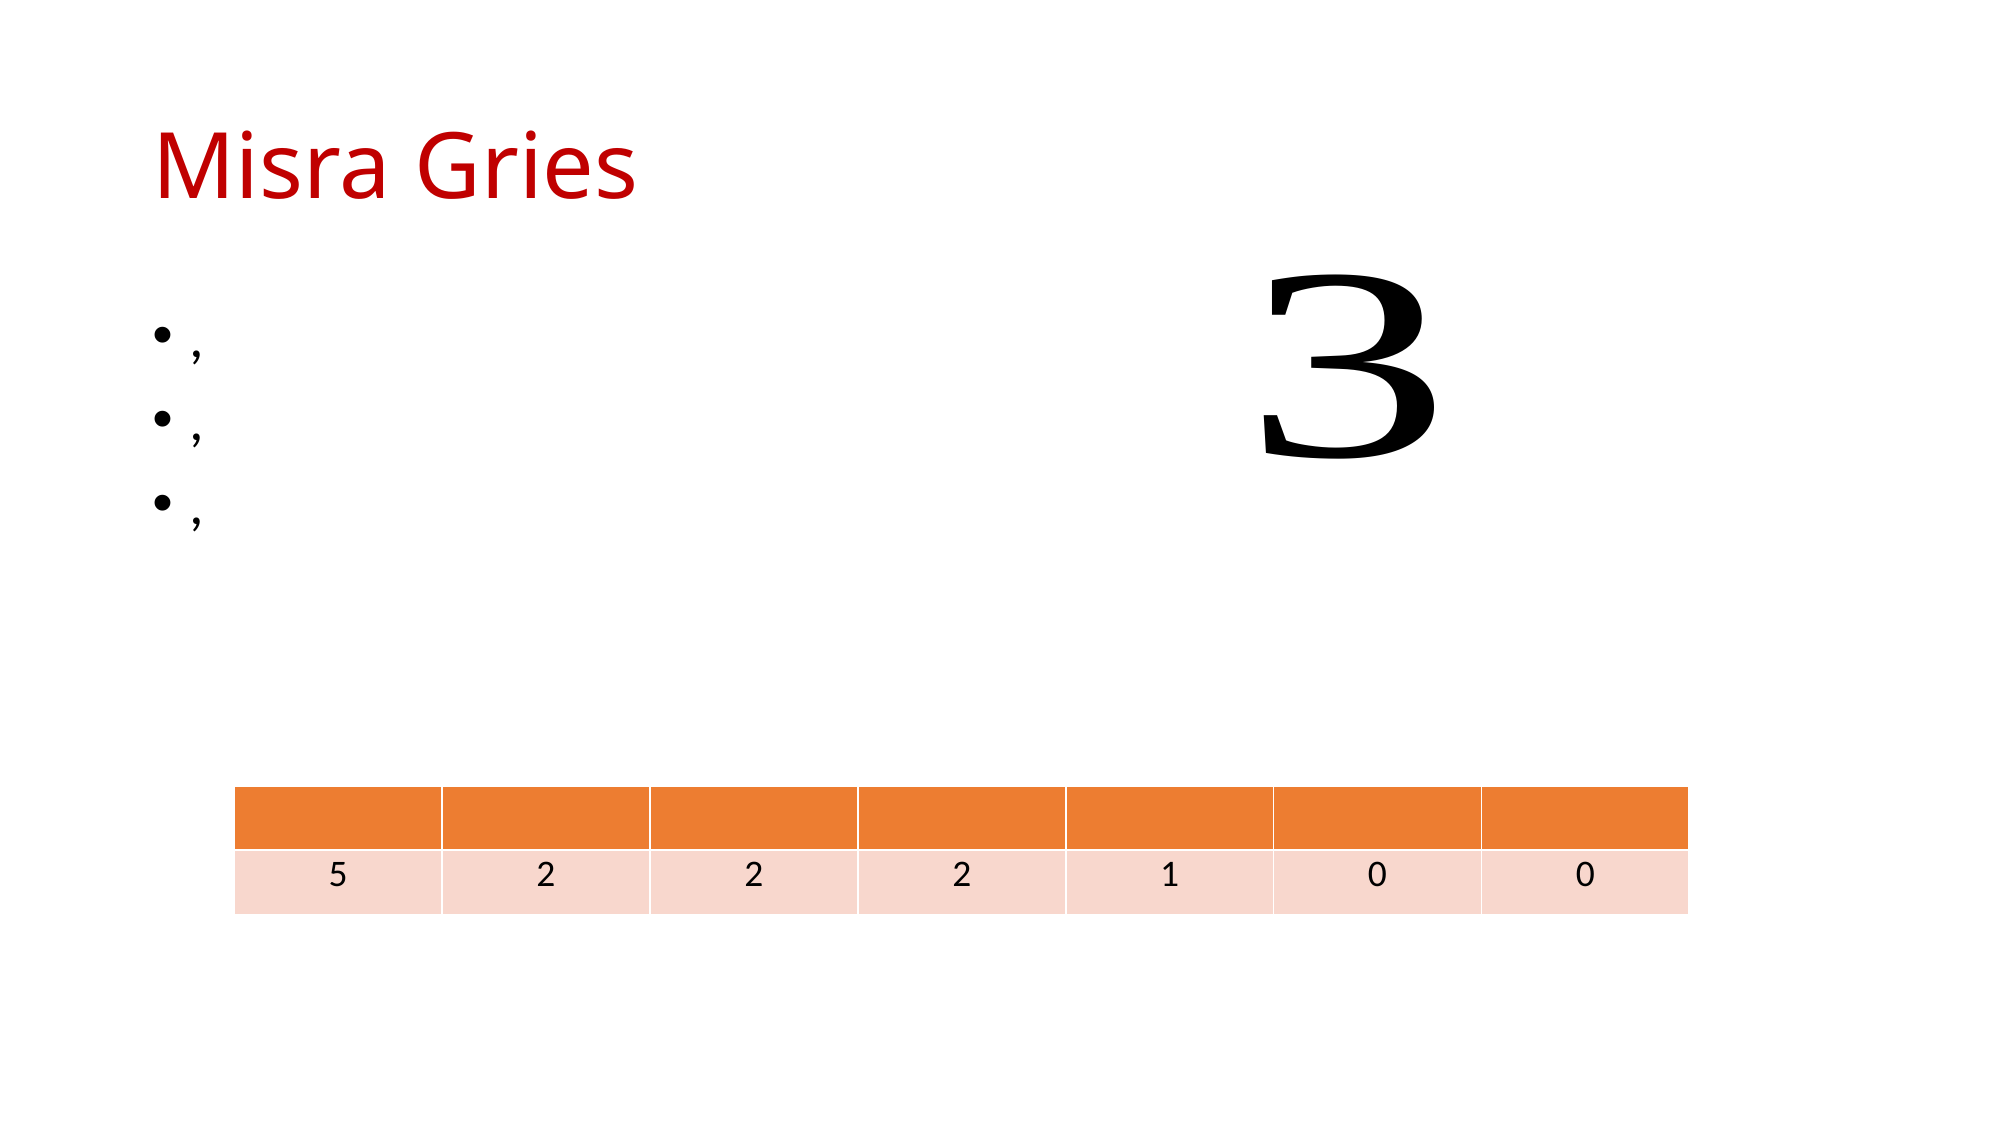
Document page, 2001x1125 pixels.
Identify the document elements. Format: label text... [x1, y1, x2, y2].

title Misra Gries [137, 59, 1863, 278]
